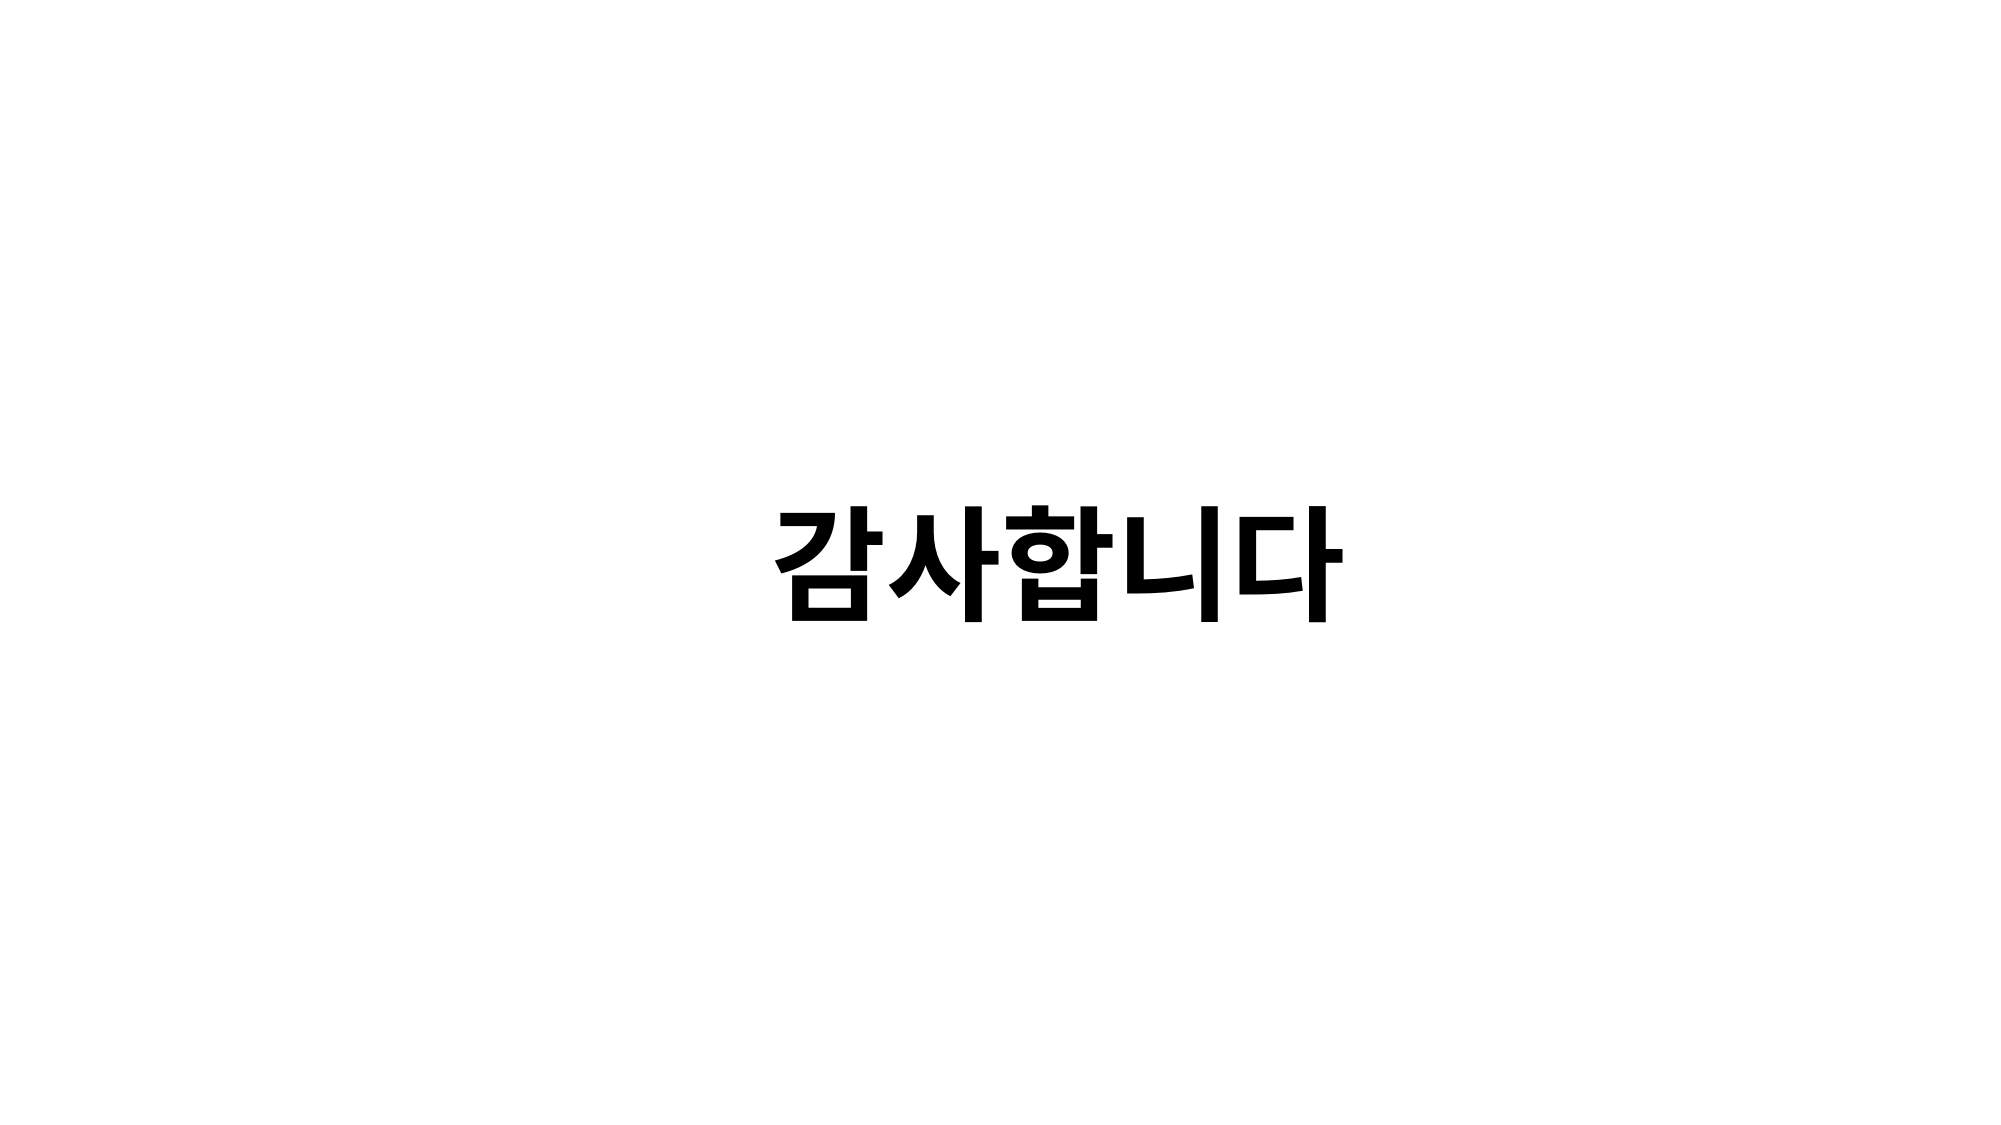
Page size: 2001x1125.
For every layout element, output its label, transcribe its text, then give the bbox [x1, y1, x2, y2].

text_box 감사합니다 [707, 479, 1411, 644]
